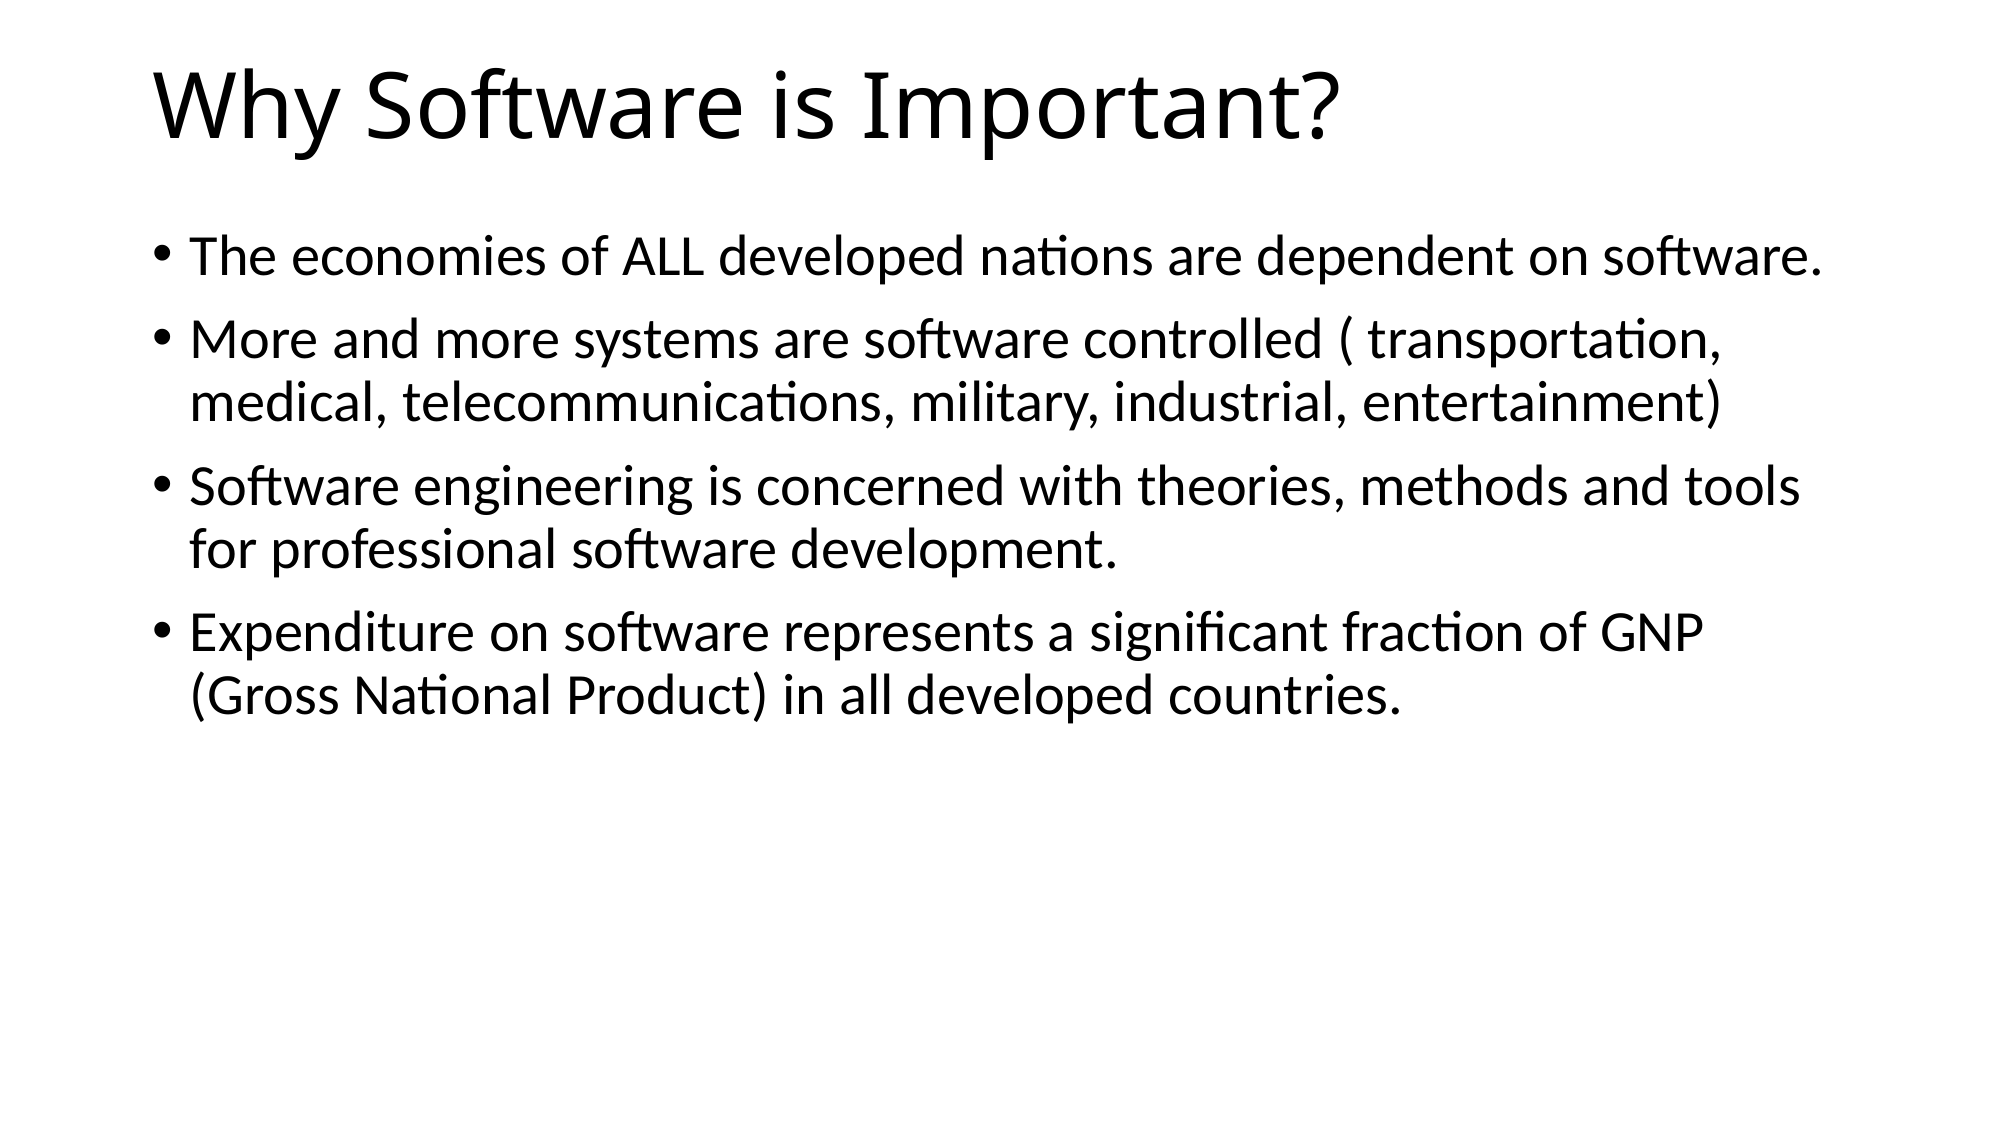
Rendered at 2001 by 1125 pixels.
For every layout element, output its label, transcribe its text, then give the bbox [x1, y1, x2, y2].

title Why Software is Important? [137, 0, 1863, 217]
list The economies of ALL developed nations are dependent on software. More and more systems are software controlled ( transportation, medical, telecommunications, military, industrial, entertainment) Software engineering is concerned with theories, methods and tools for professional software development. Expenditure on software represents a significant fraction of GNP (Gross National Product) in all developed countries. [137, 217, 1863, 1109]
